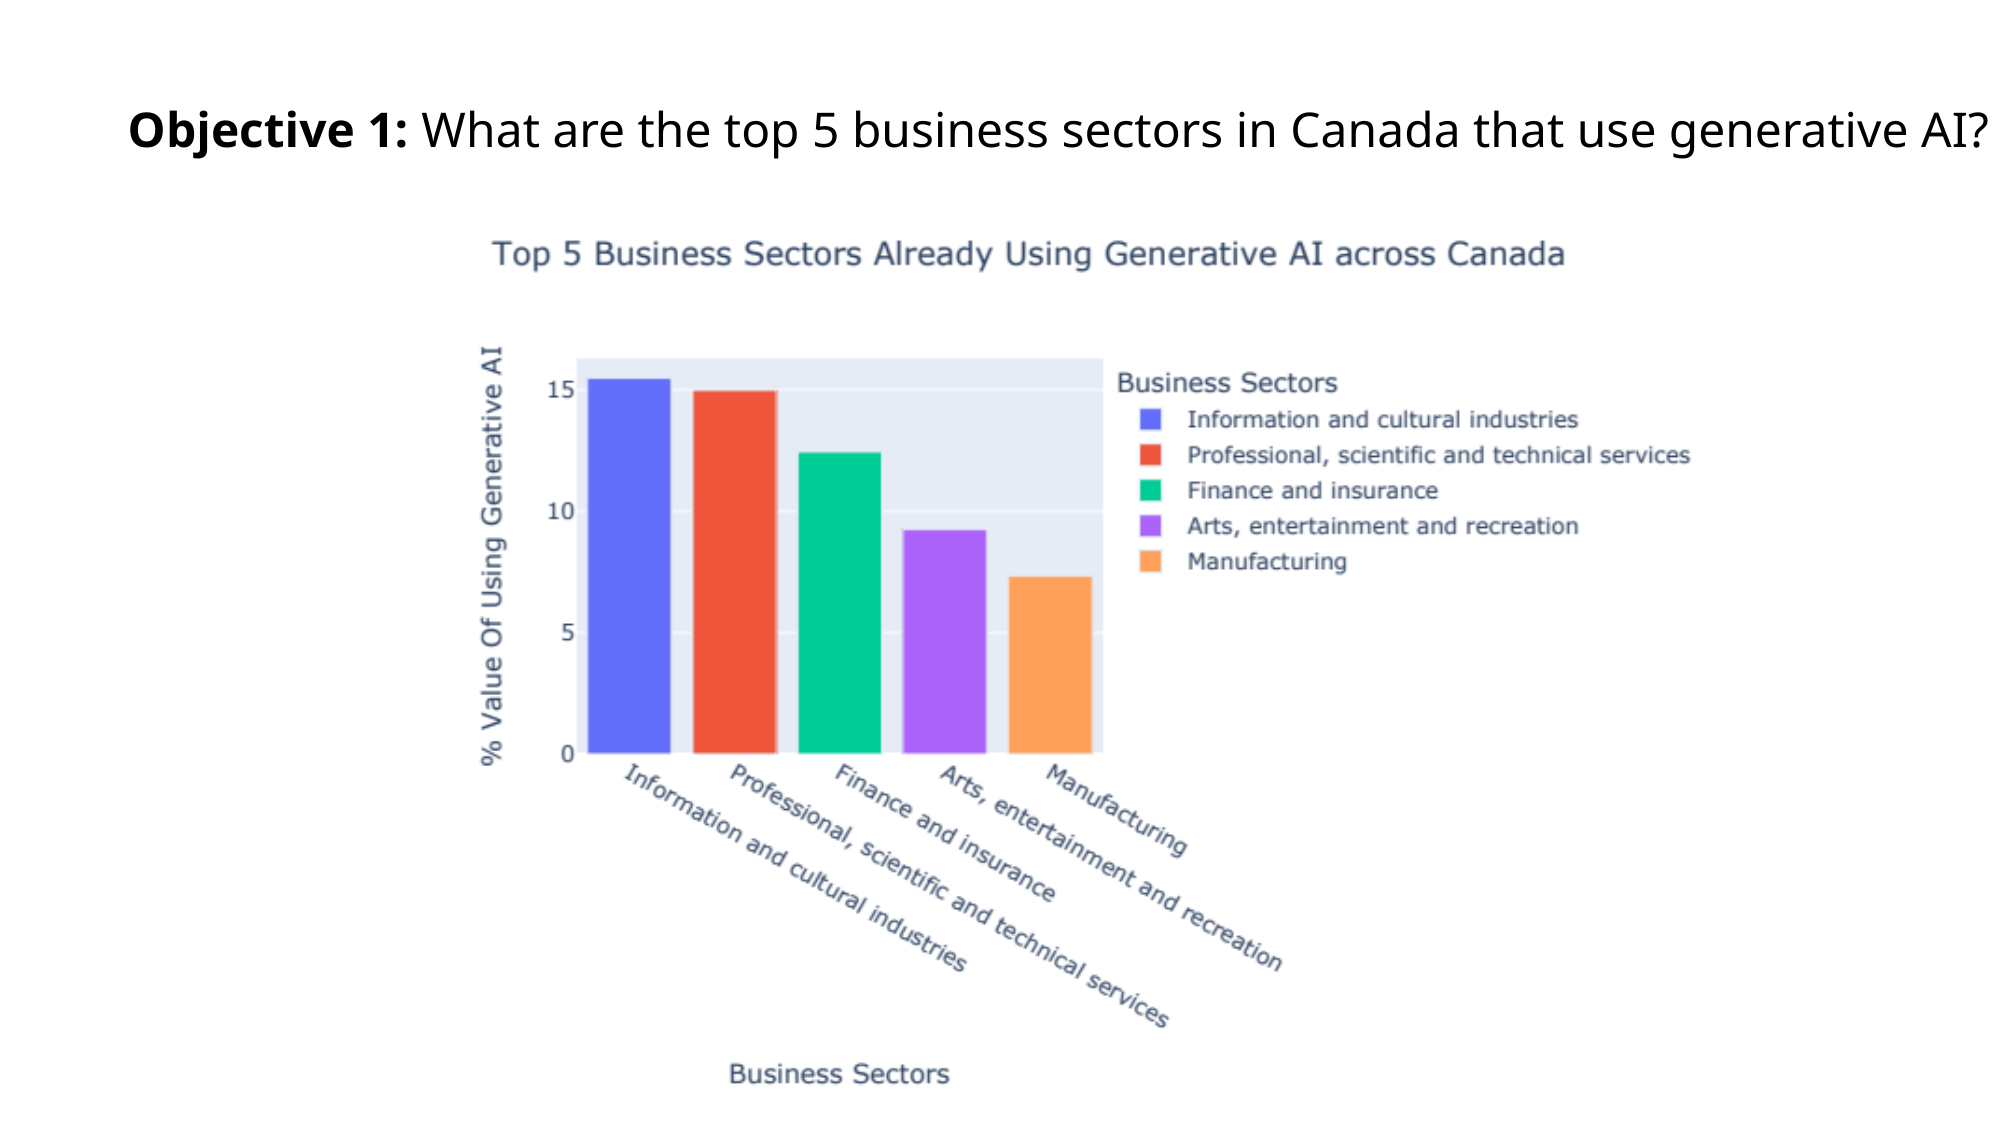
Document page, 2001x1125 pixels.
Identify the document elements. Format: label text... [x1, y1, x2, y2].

picture [428, 172, 1730, 1103]
title Objective 1: What are the top 5 business sectors in Canada that use generative AI? [112, 22, 2000, 241]
